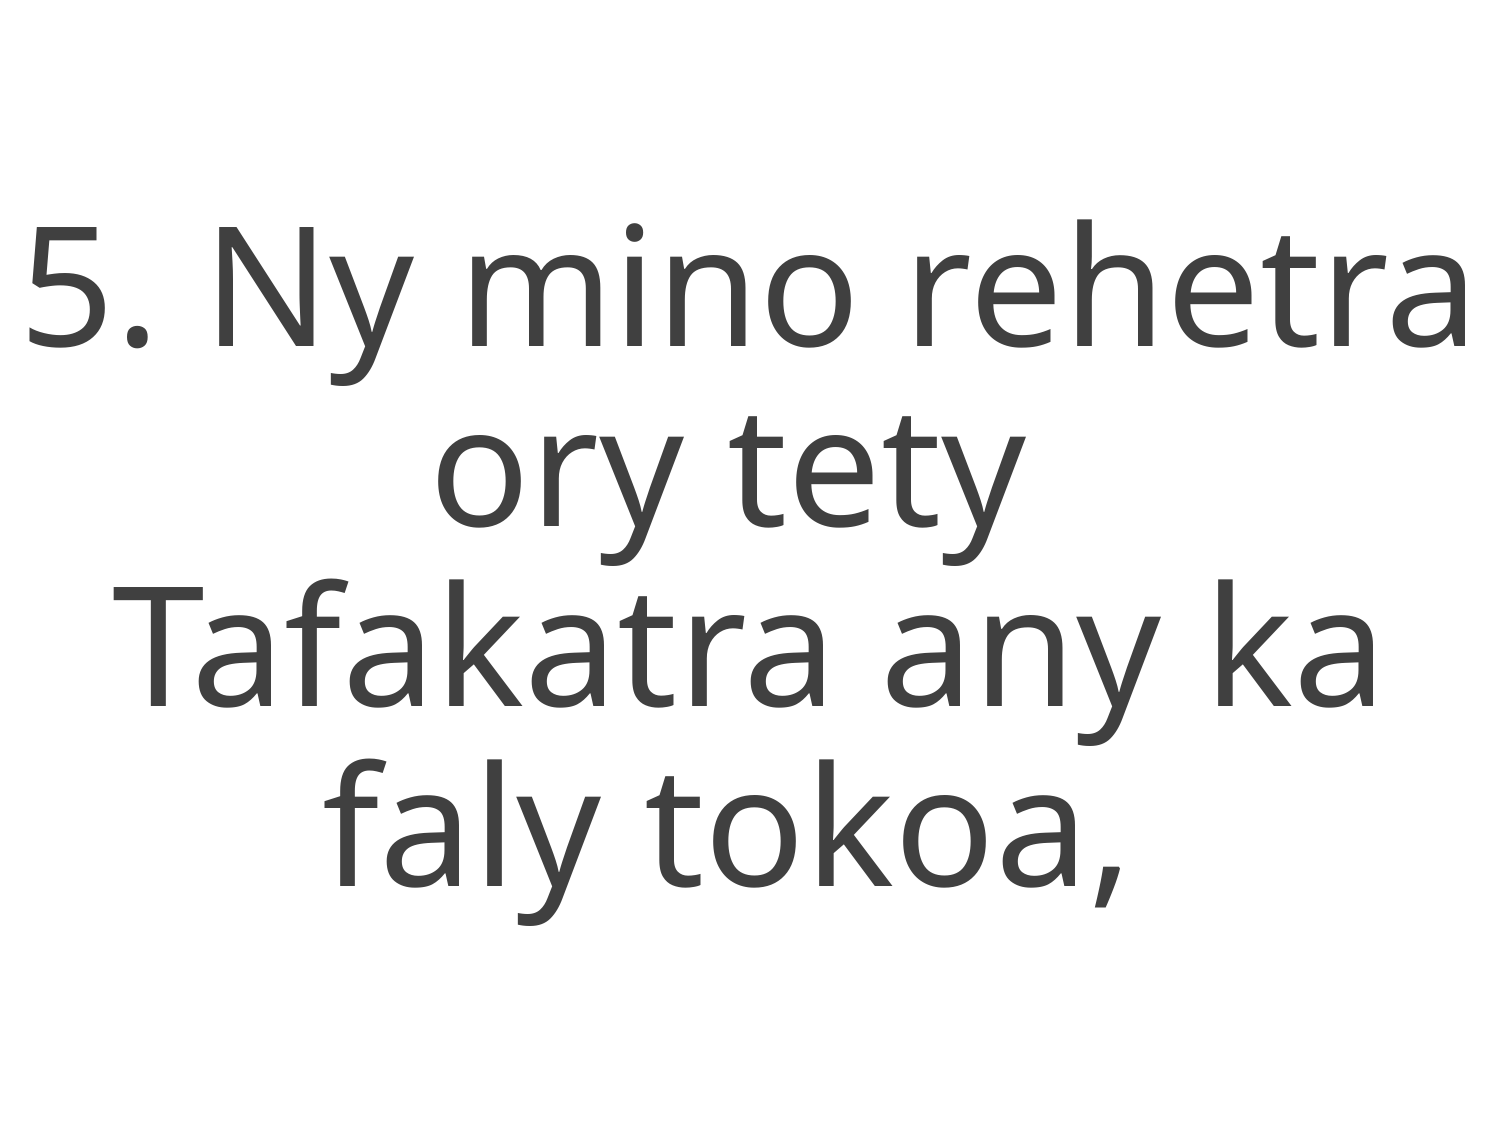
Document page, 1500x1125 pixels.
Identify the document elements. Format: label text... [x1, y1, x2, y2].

title 5. Ny mino rehetra ory tety Tafakatra any ka faly tokoa, [0, 453, 1500, 672]
